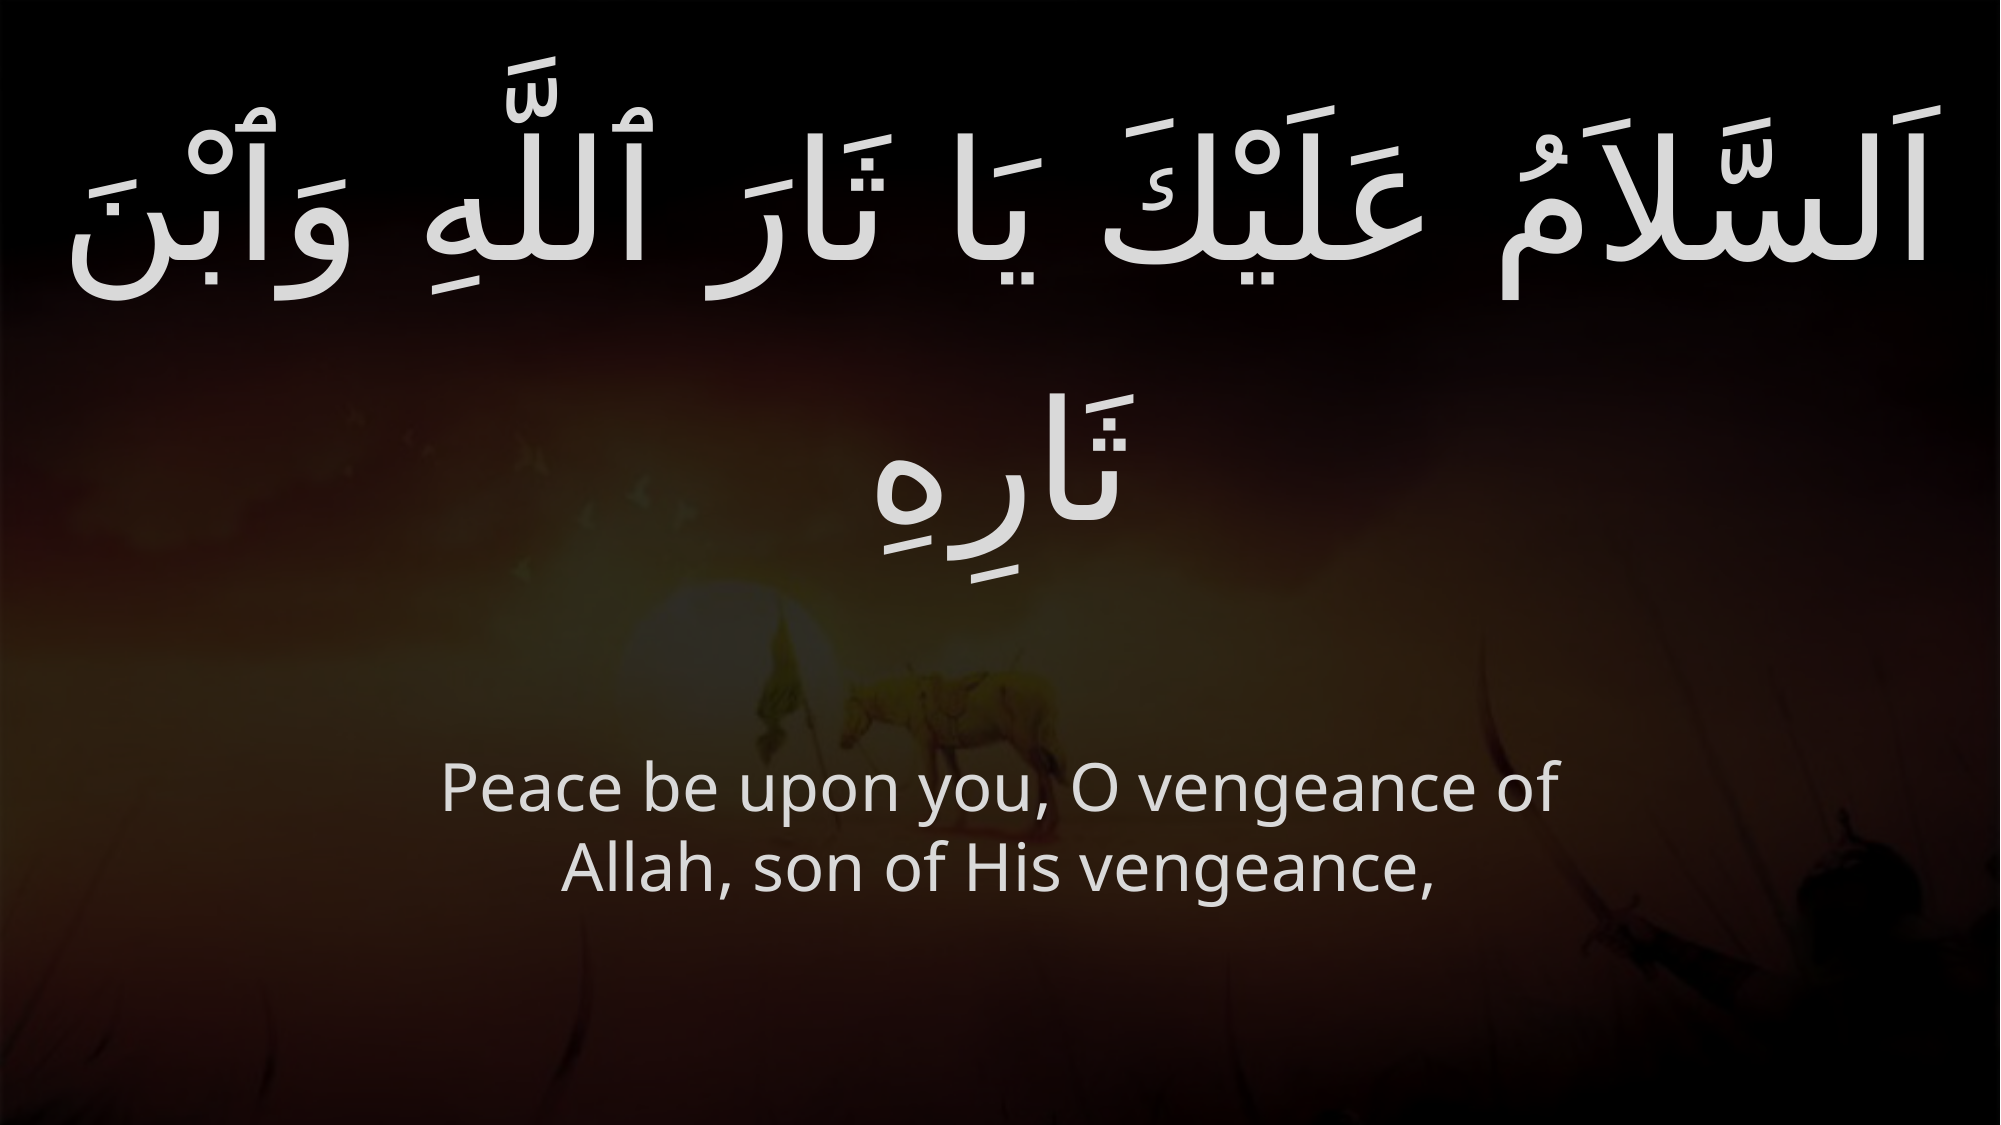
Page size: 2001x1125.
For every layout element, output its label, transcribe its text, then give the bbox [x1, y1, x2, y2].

list Peace be upon you, O vengeance of Allah, son of His vengeance, [356, 737, 1644, 1125]
title اَلسَّلاَمُ عَلَيْكَ يَا ثَارَ ٱللَّهِ وَٱبْنَ ثَارِهِ [0, 26, 2000, 562]
